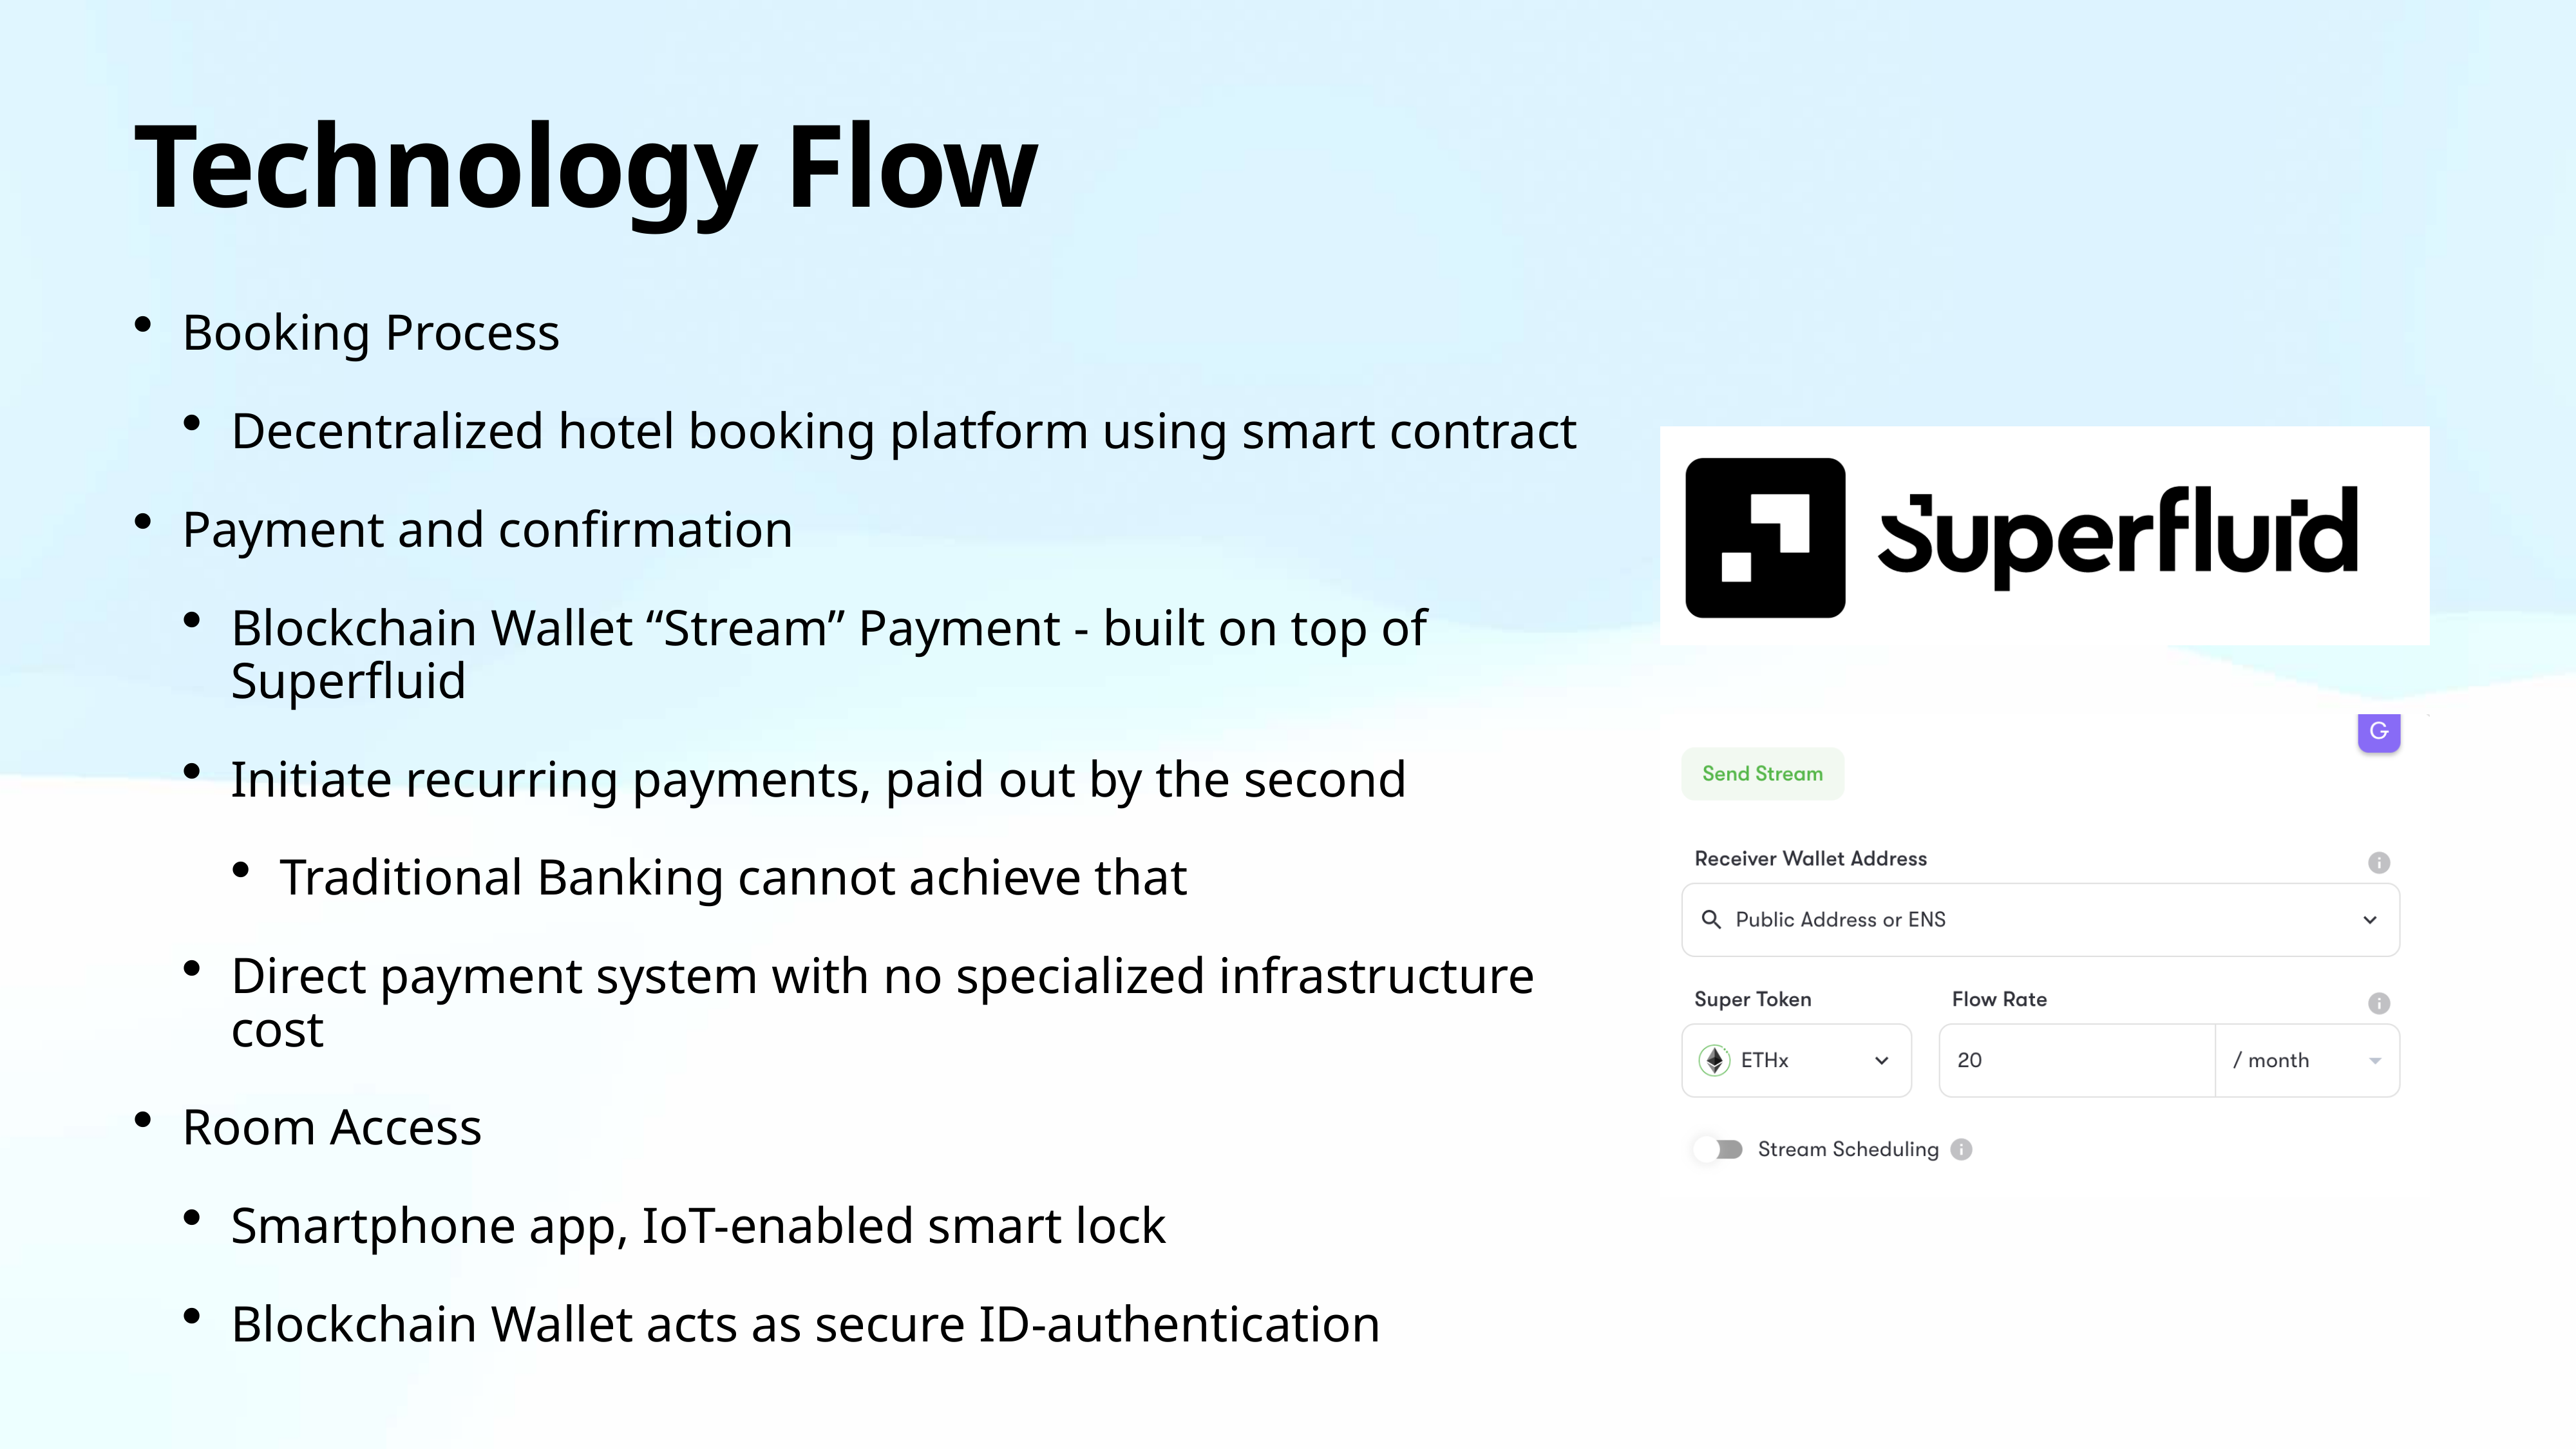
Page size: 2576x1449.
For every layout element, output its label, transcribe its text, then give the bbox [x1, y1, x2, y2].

list Booking Process Decentralized hotel booking platform using smart contract Payment and confirmation Blockchain Wallet “Stream” Payment - built on top of Superfluid Initiate recurring payments, paid out by the second Traditional Banking cannot achieve that Direct payment system with no specialized infrastructure cost Room Access Smartphone app, IoT-enabled smart lock Blockchain Wallet acts as secure ID-authentication [127, 301, 1632, 1321]
picture [0, 0, 2576, 1449]
title Technology Flow [127, 113, 2322, 266]
